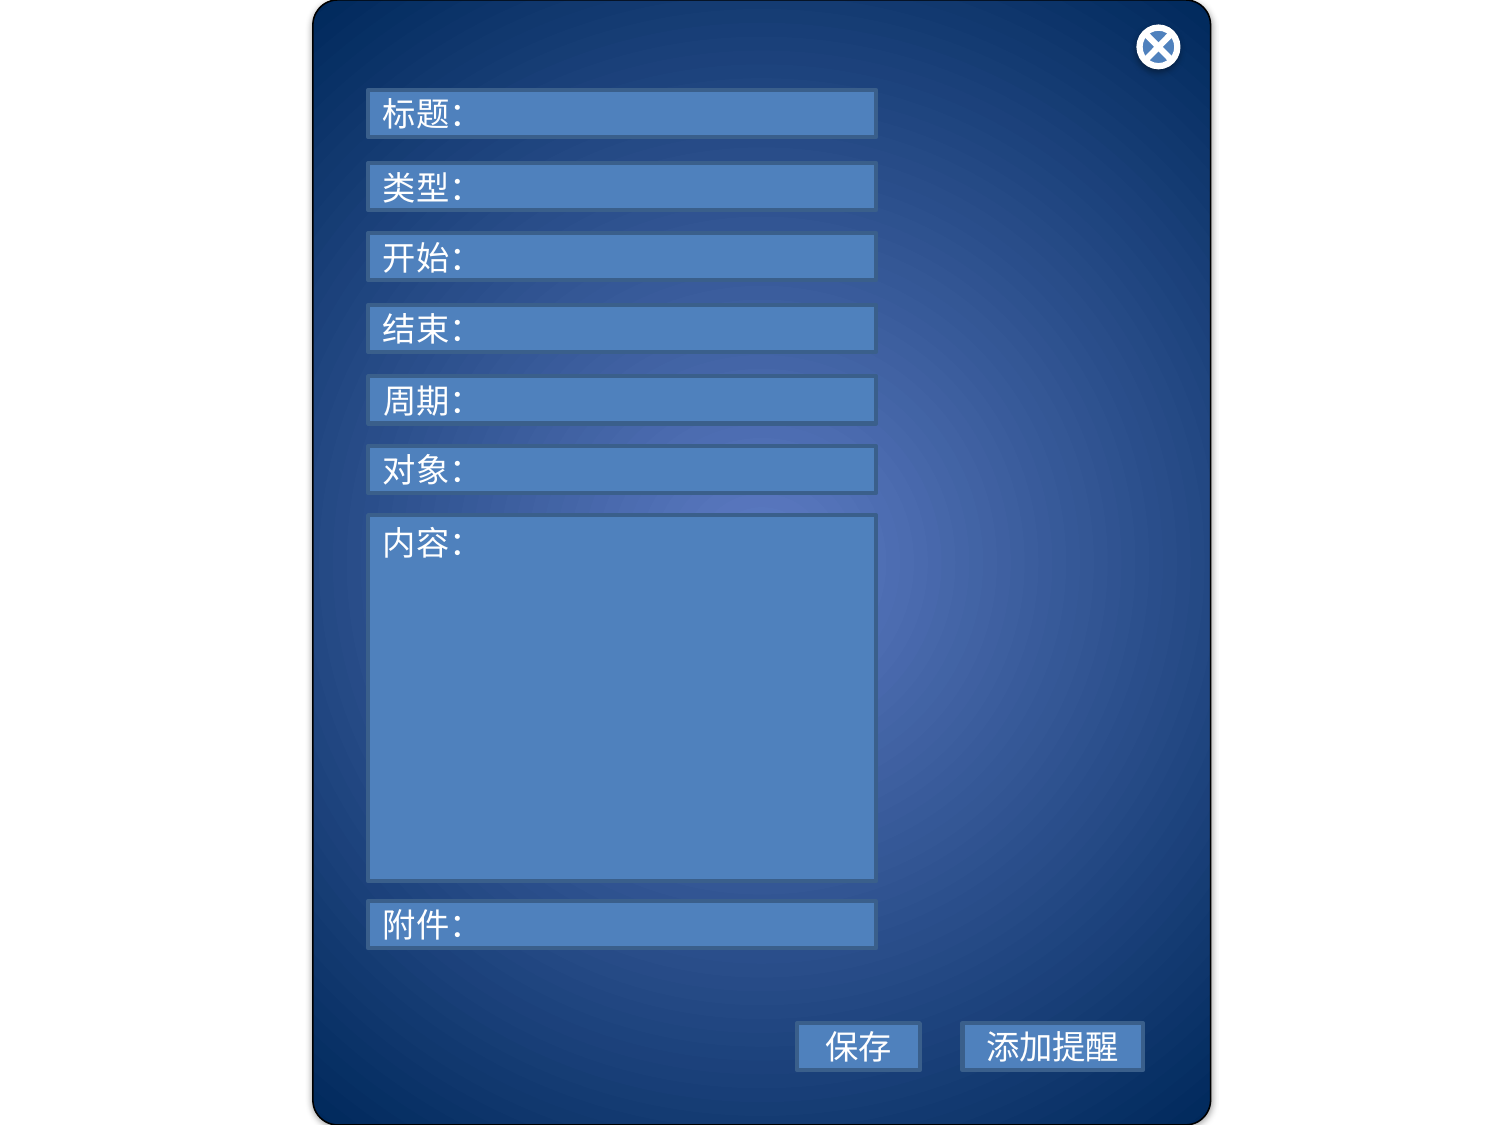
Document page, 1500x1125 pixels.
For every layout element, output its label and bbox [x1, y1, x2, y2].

text_box [312, 0, 1211, 1125]
